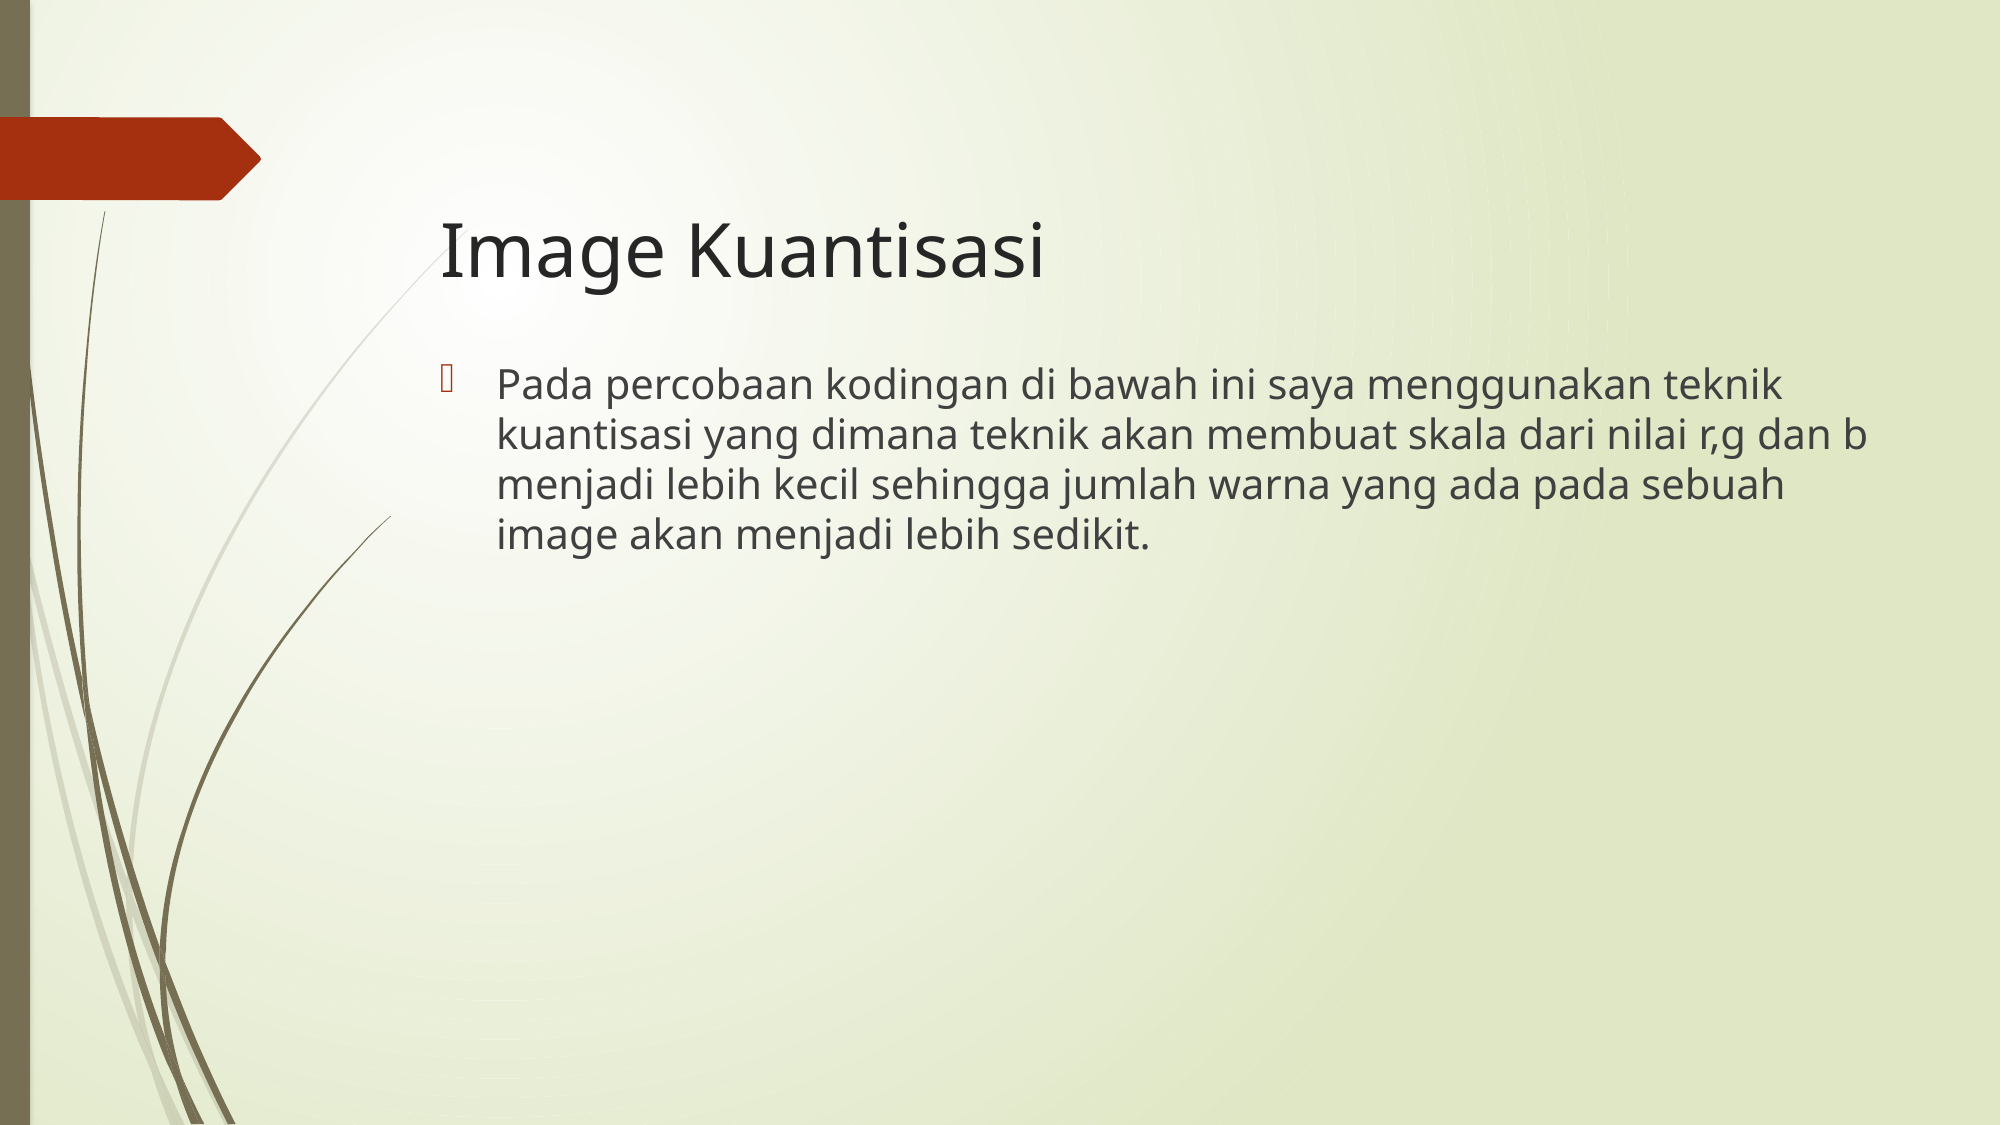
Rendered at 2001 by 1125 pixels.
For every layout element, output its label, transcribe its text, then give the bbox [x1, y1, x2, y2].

list Pada percobaan kodingan di bawah ini saya menggunakan teknik kuantisasi yang dimana teknik akan membuat skala dari nilai r,g dan b menjadi lebih kecil sehingga jumlah warna yang ada pada sebuah image akan menjadi lebih sedikit. [424, 350, 1888, 970]
title Image Kuantisasi [425, 195, 1888, 350]
